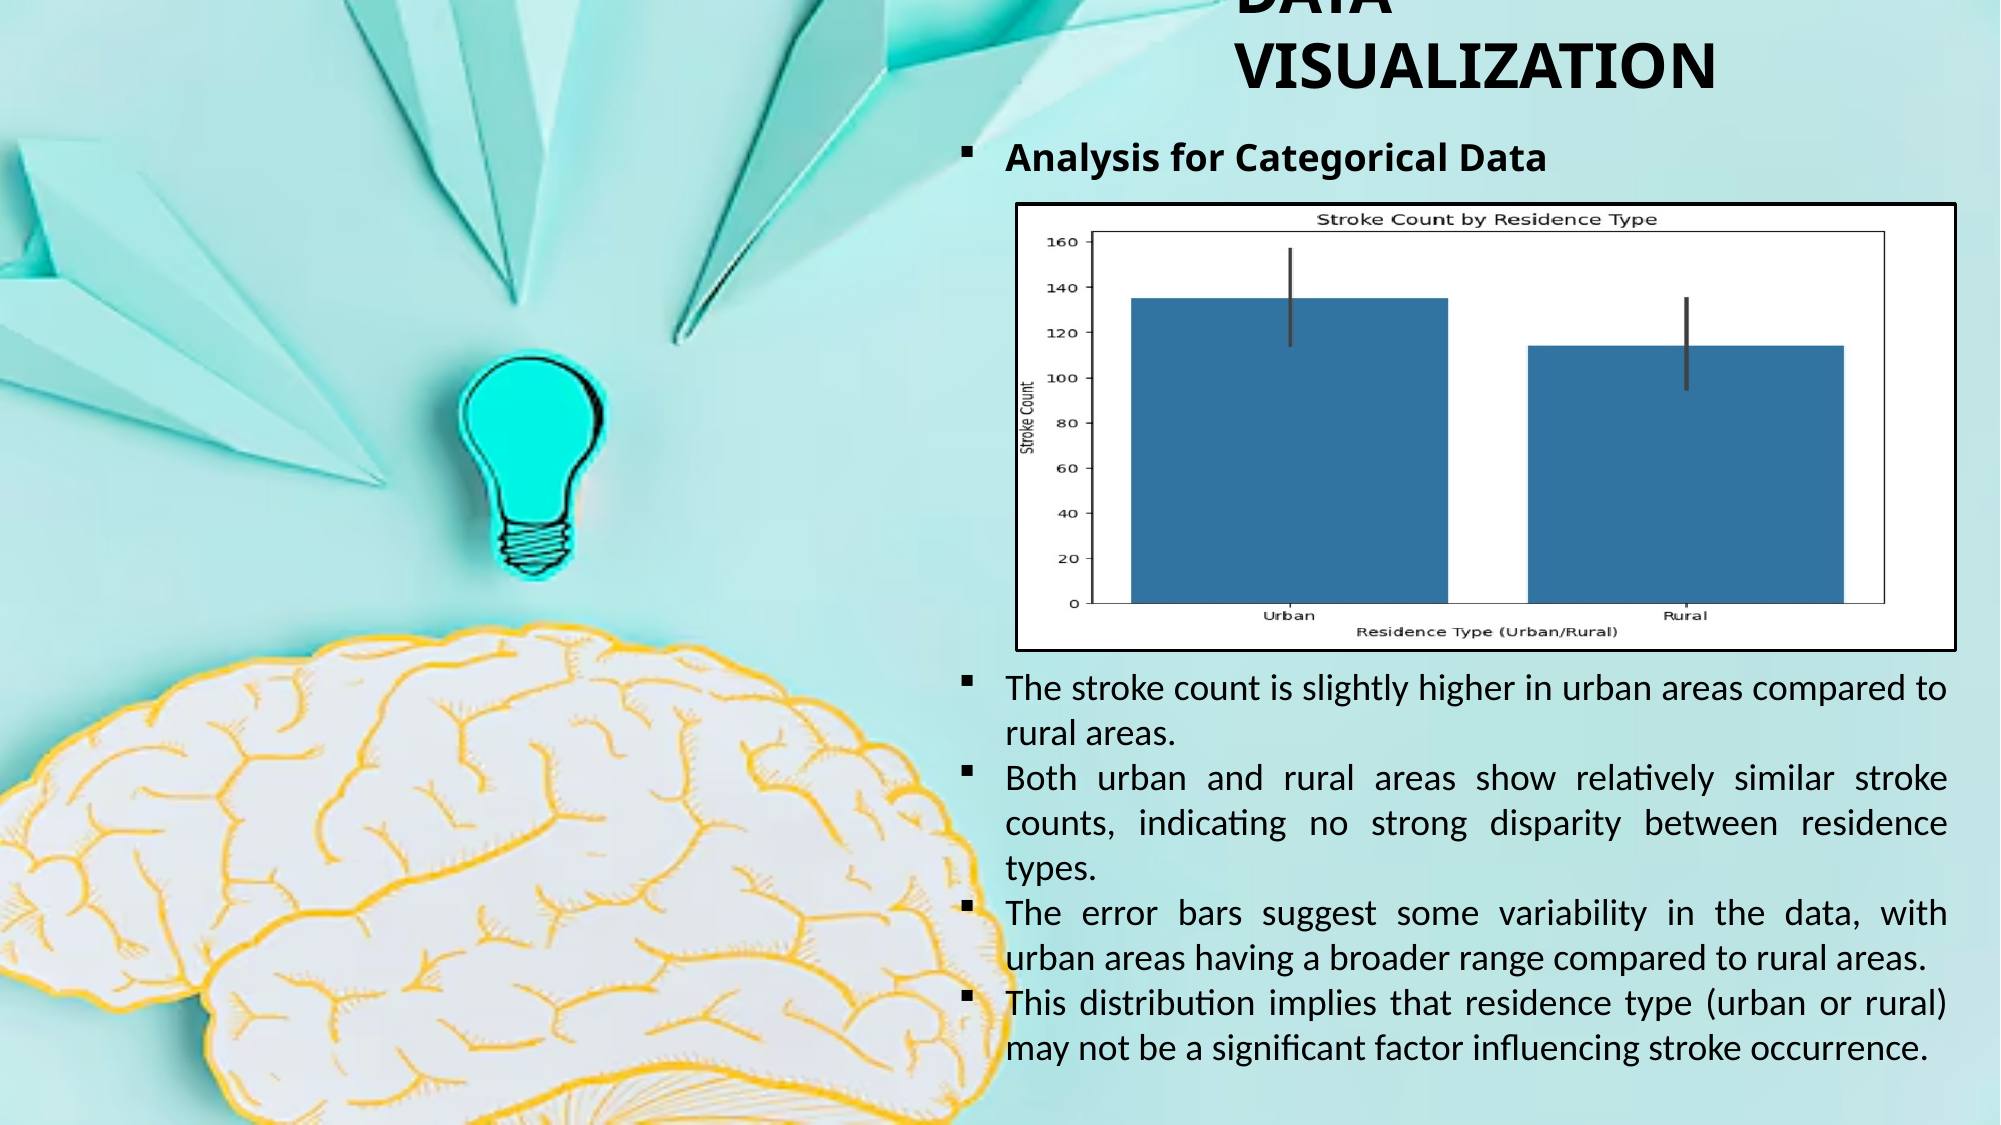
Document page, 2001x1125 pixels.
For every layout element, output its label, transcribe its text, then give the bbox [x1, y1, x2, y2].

text_box Analysis for Categorical Data [943, 126, 1580, 187]
text_box The stroke count is slightly higher in urban areas compared to rural areas. Both urban and rural areas show relatively similar stroke counts, indicating no strong disparity between residence types. The error bars suggest some variability in the data, with urban areas having a broader range compared to rural areas. This distribution implies that residence type (urban or rural) may not be a significant factor influencing stroke occurrence. [943, 655, 1964, 1121]
title Data visualization [1219, 0, 1887, 109]
picture [0, 0, 2001, 1125]
